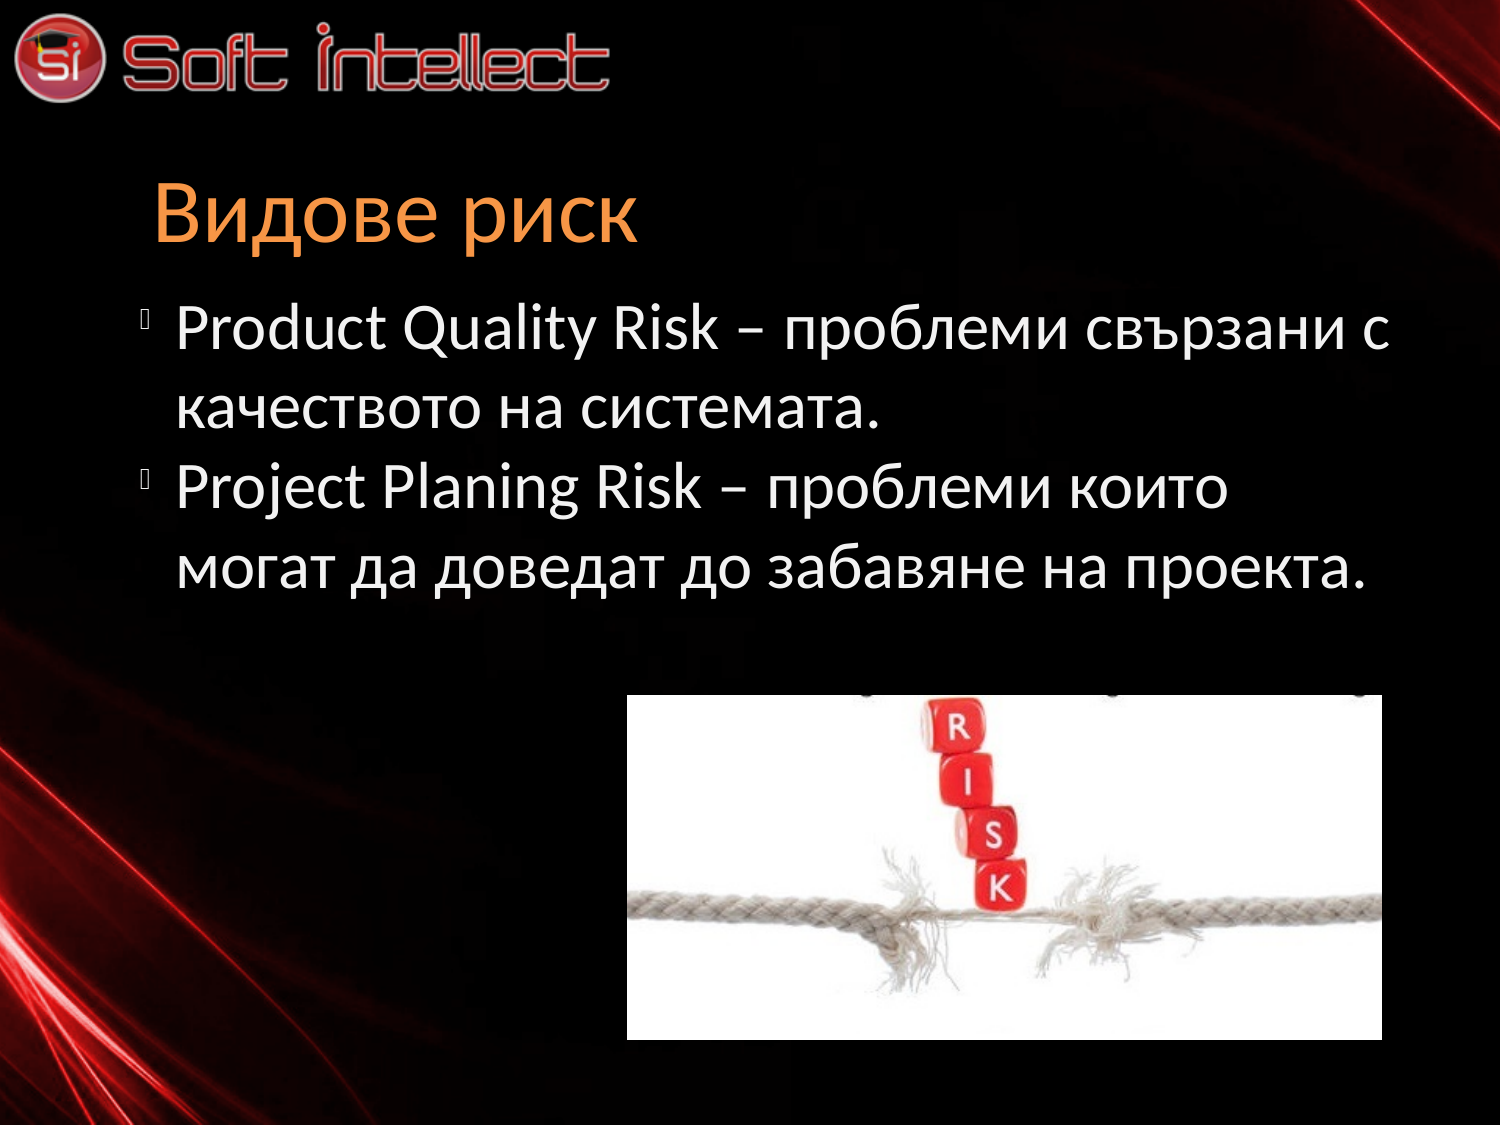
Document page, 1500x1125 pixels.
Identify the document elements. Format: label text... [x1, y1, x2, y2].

text_box Product Quality Risk – проблеми свързани с качеството на системата. Project Planing Risk – проблеми които могат да доведат до забавяне на проекта. [125, 275, 1413, 1018]
picture [0, 0, 1500, 1125]
text_box Видове риск [137, 112, 1488, 300]
